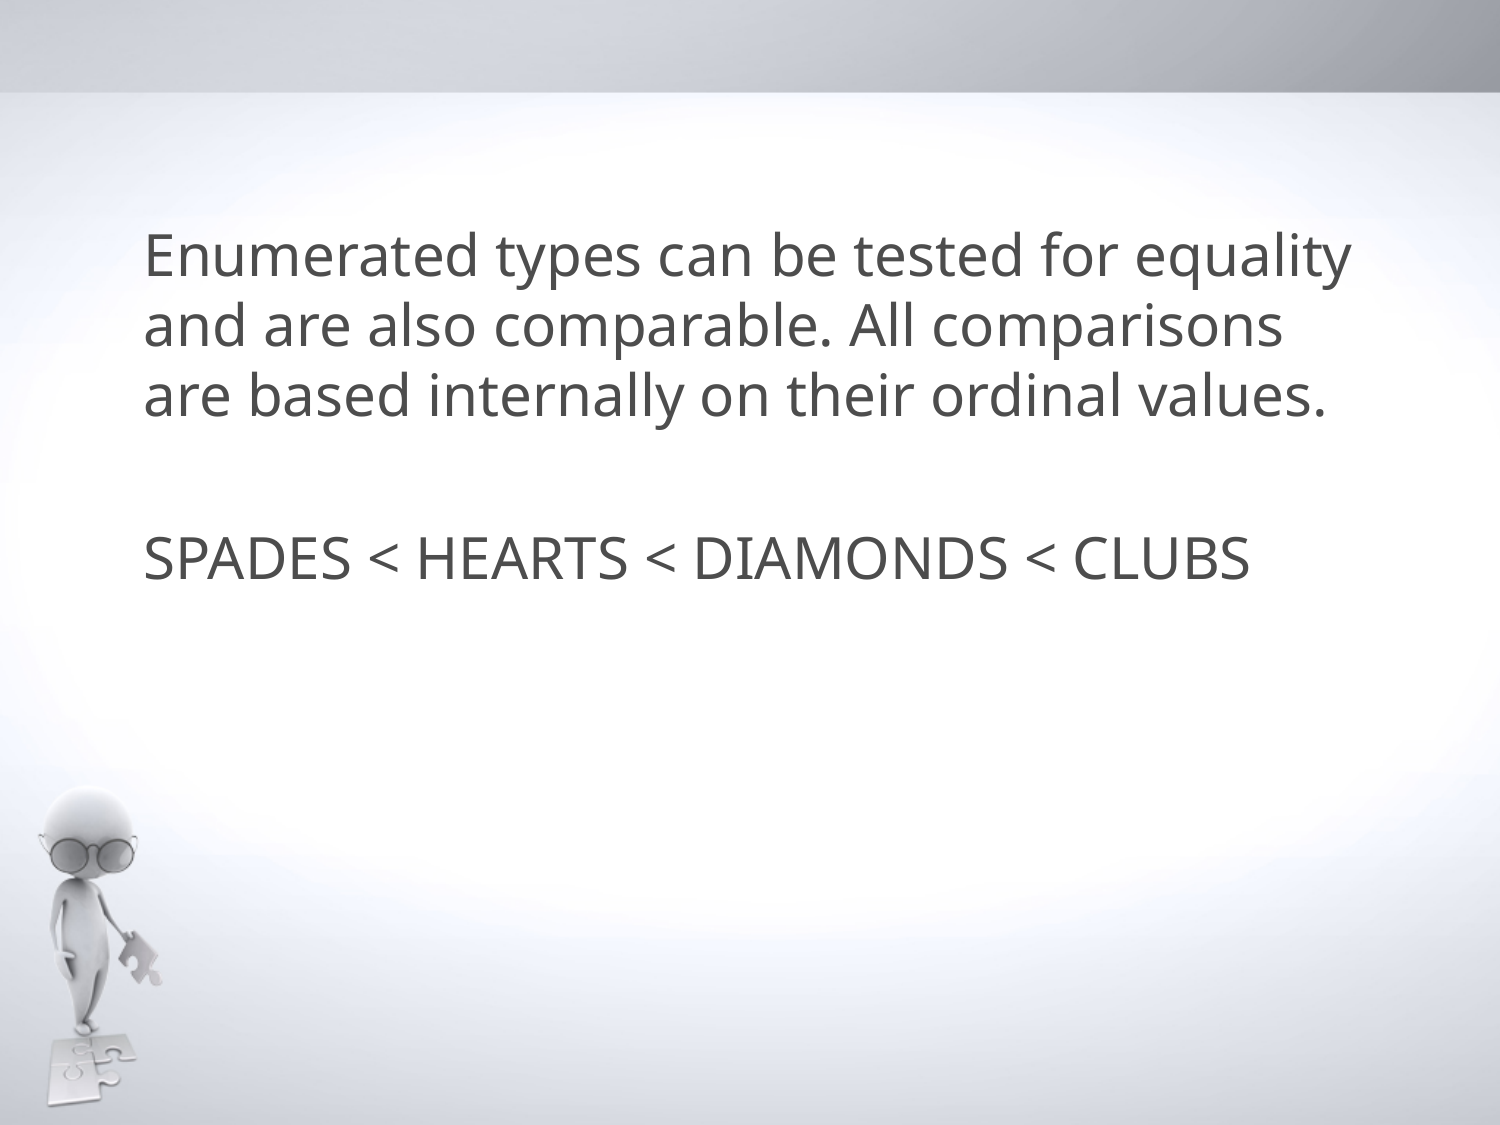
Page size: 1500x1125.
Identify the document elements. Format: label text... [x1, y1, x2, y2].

picture [0, 0, 1500, 1125]
text_box Enumerated types can be tested for equality and are also comparable. All comparisons are based internally on their ordinal values. SPADES < HEARTS < DIAMONDS < CLUBS [128, 210, 1369, 930]
